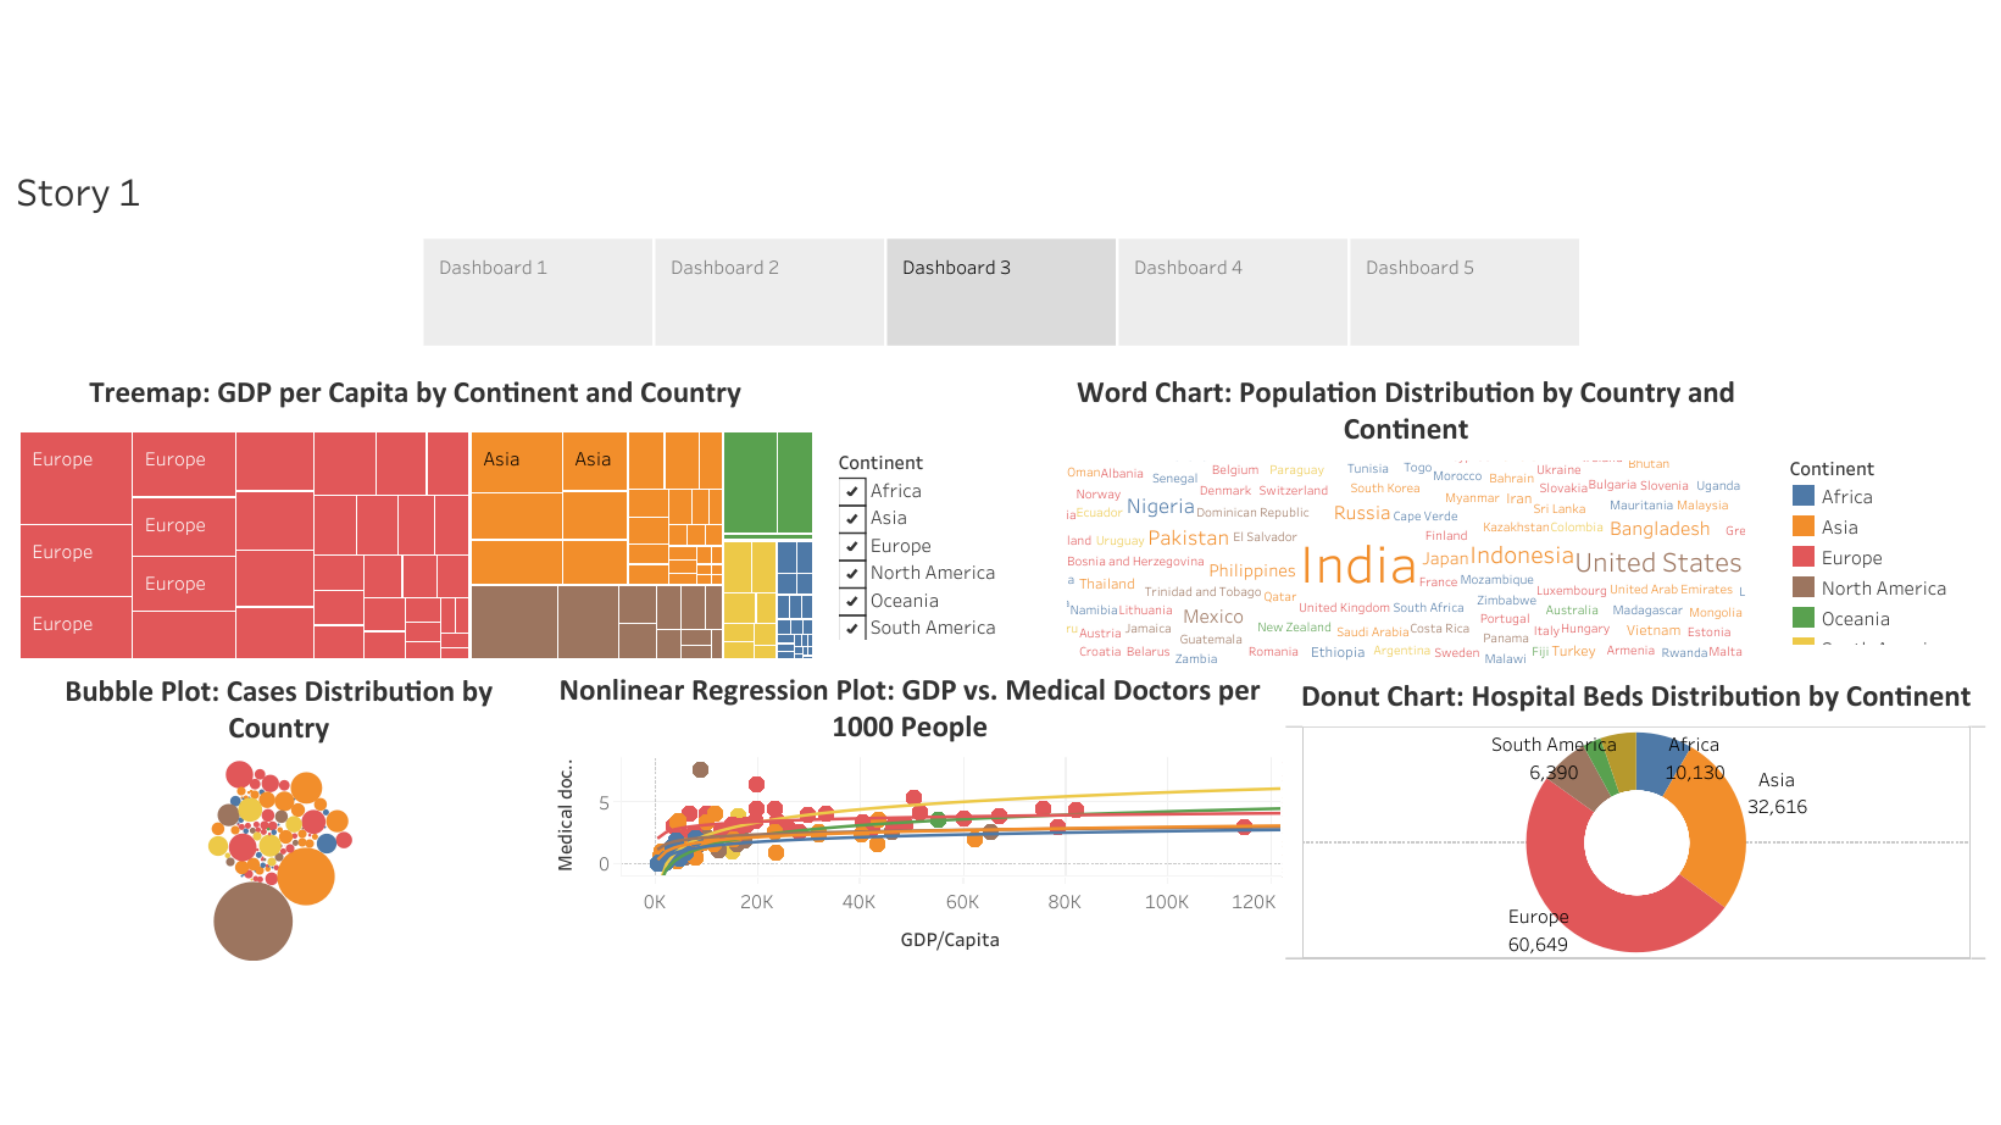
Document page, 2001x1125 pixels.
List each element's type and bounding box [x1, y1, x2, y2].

picture [0, 152, 2000, 973]
